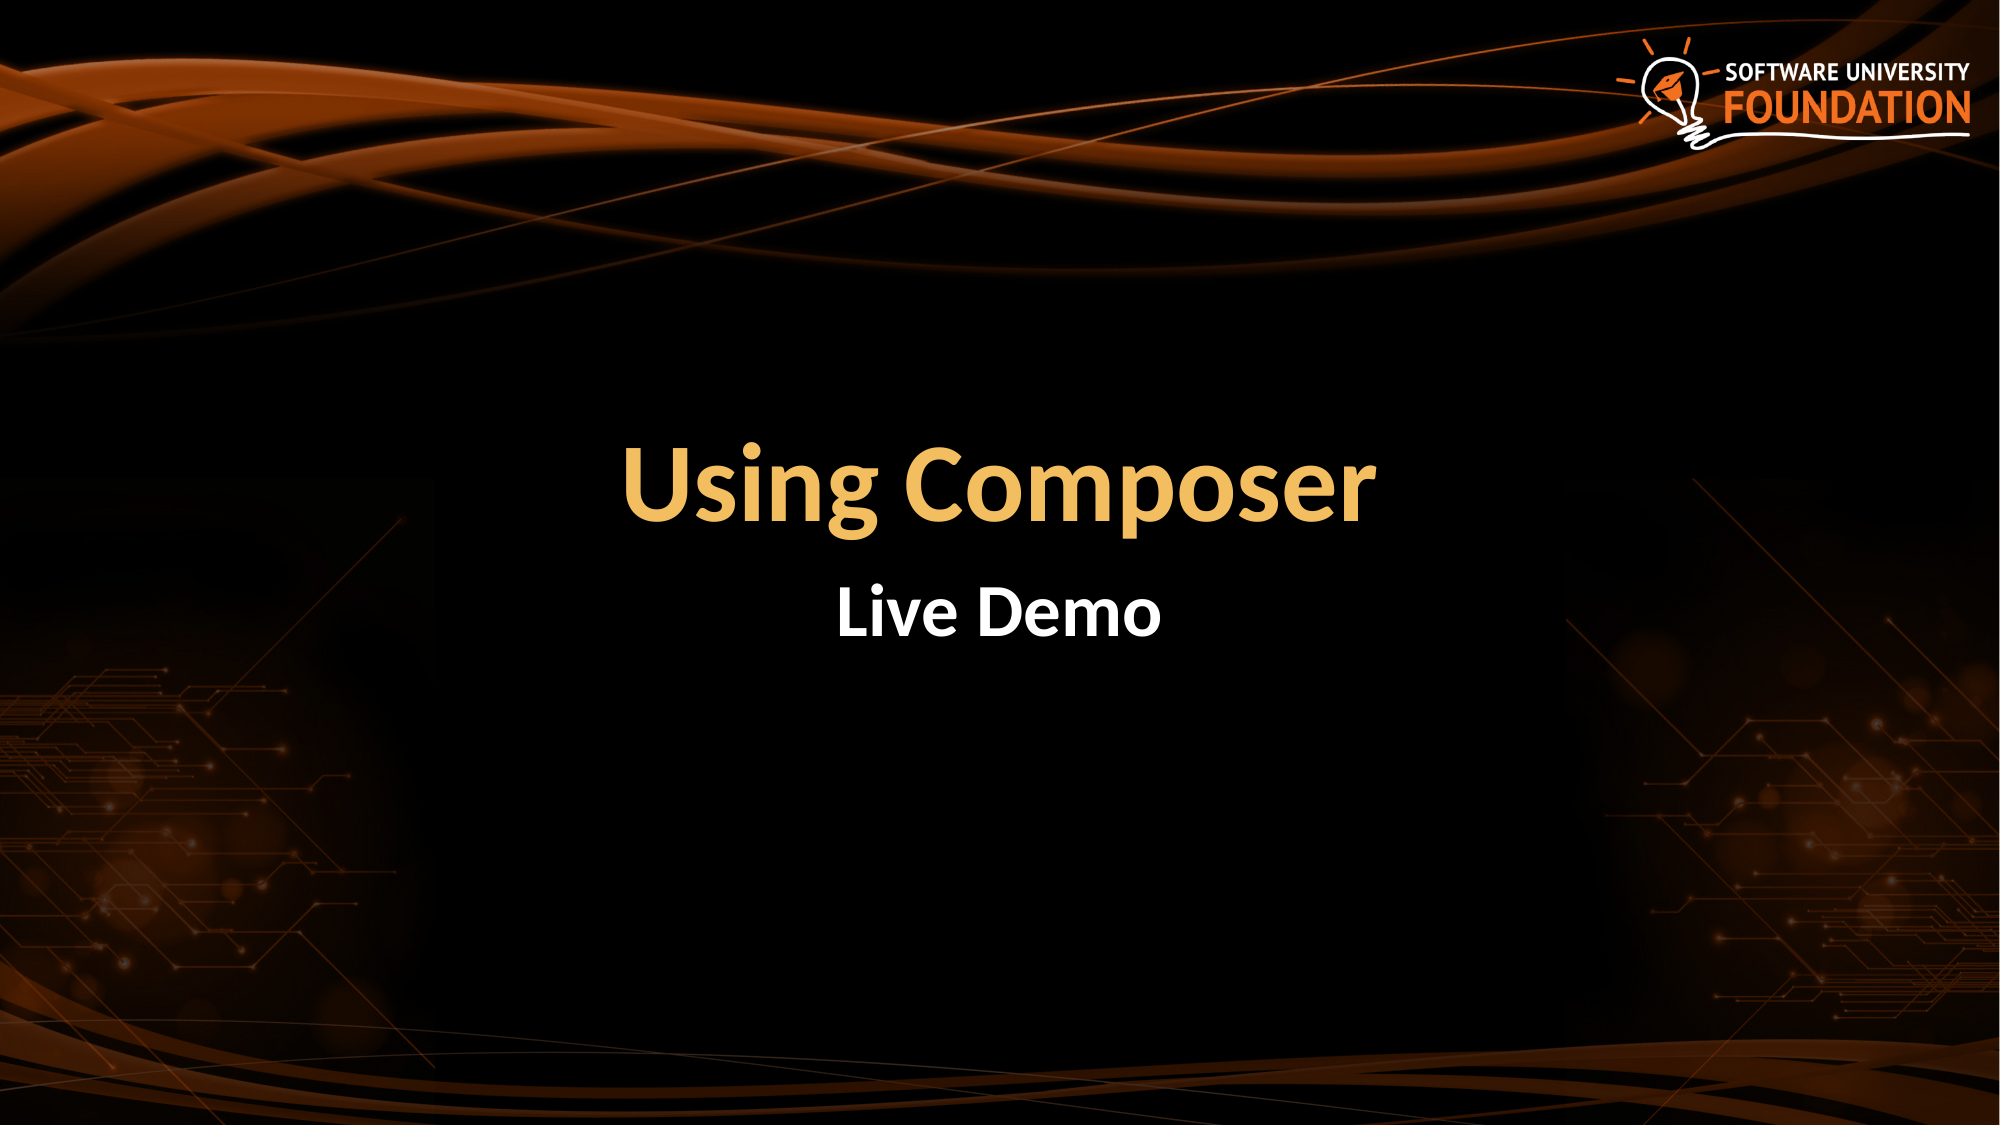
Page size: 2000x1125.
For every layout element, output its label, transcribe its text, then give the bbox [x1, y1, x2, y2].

picture [0, 657, 2000, 1125]
text_box Live Demo [0, 546, 2000, 657]
title Using Composer [0, 0, 2000, 546]
